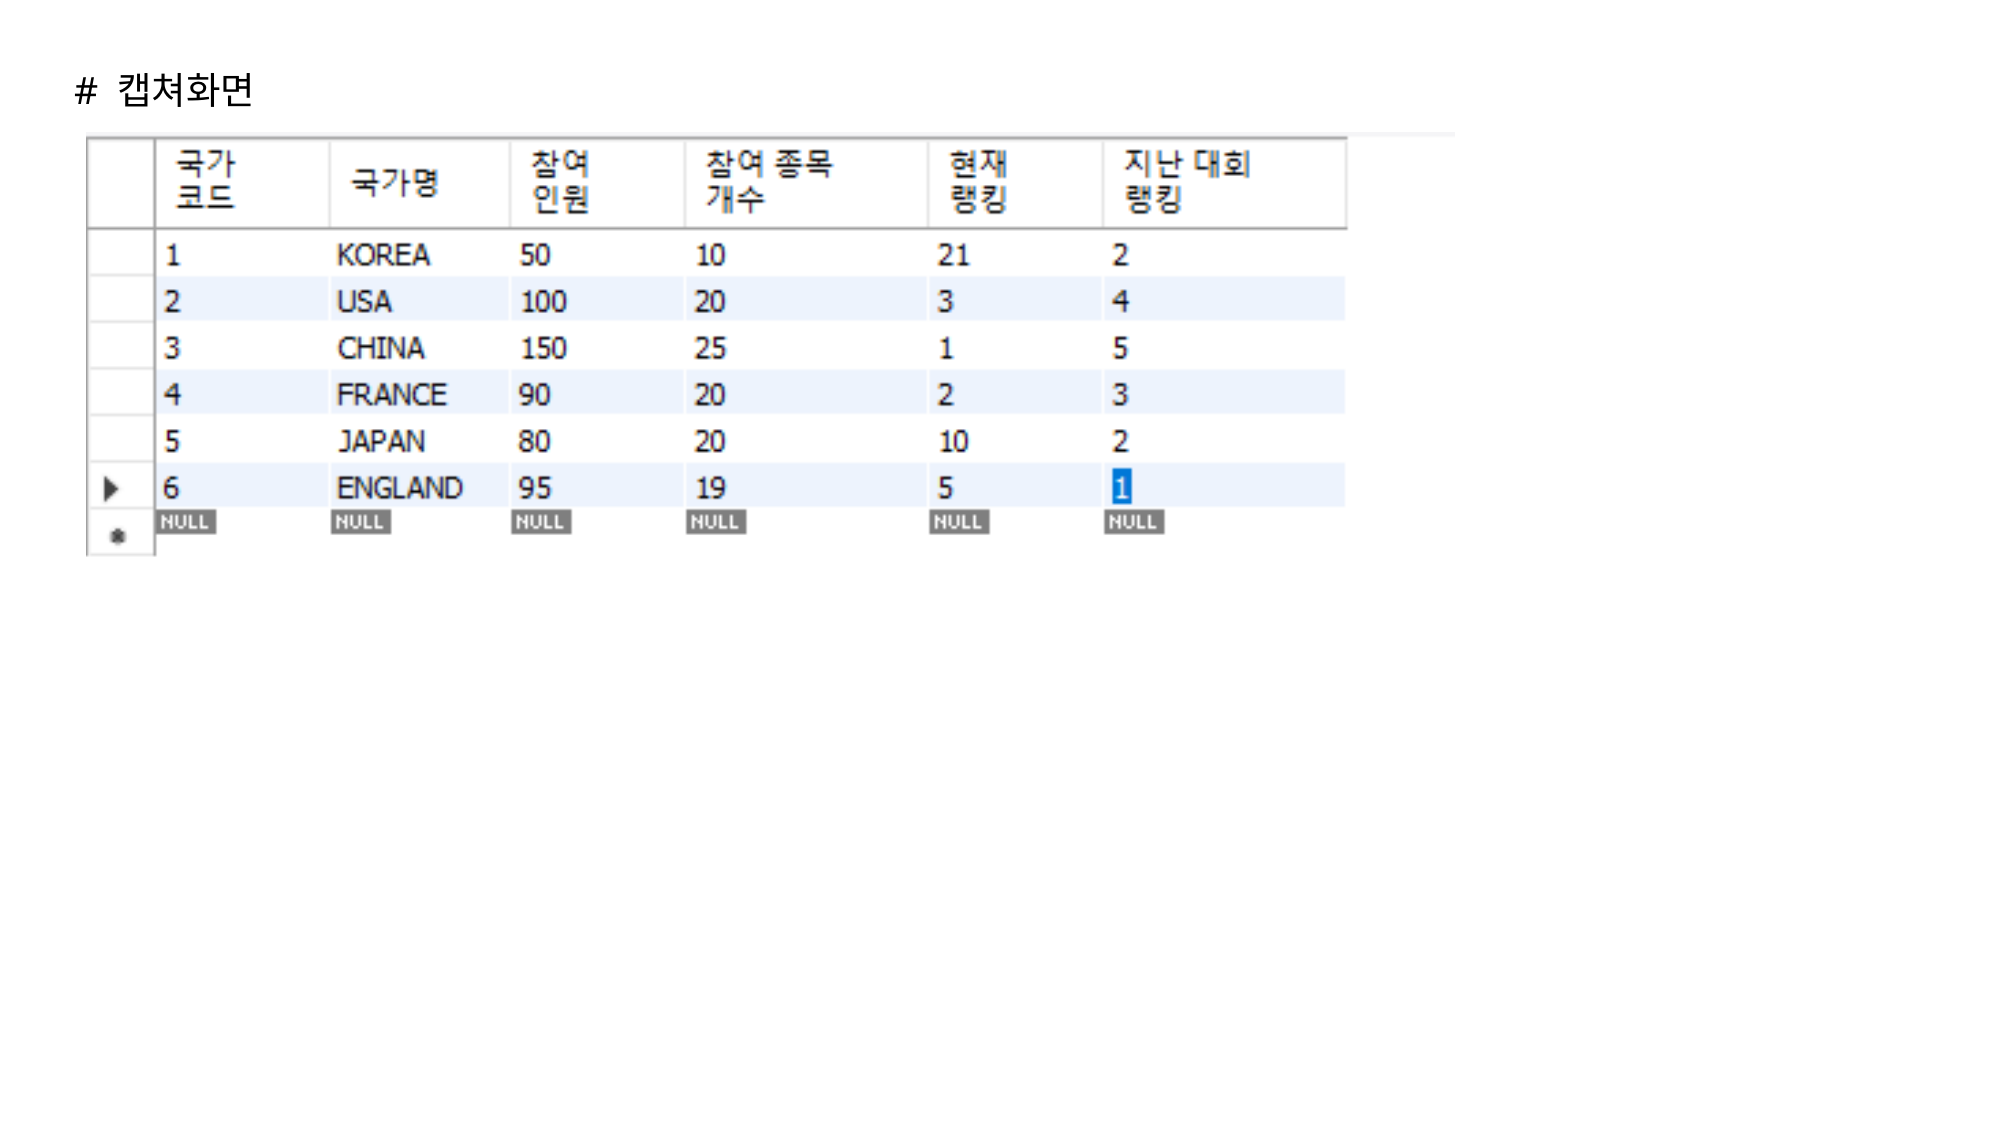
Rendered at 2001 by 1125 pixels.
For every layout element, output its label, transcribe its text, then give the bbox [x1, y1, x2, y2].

text_box # 캡쳐화면 [59, 37, 271, 120]
picture [86, 132, 1455, 620]
